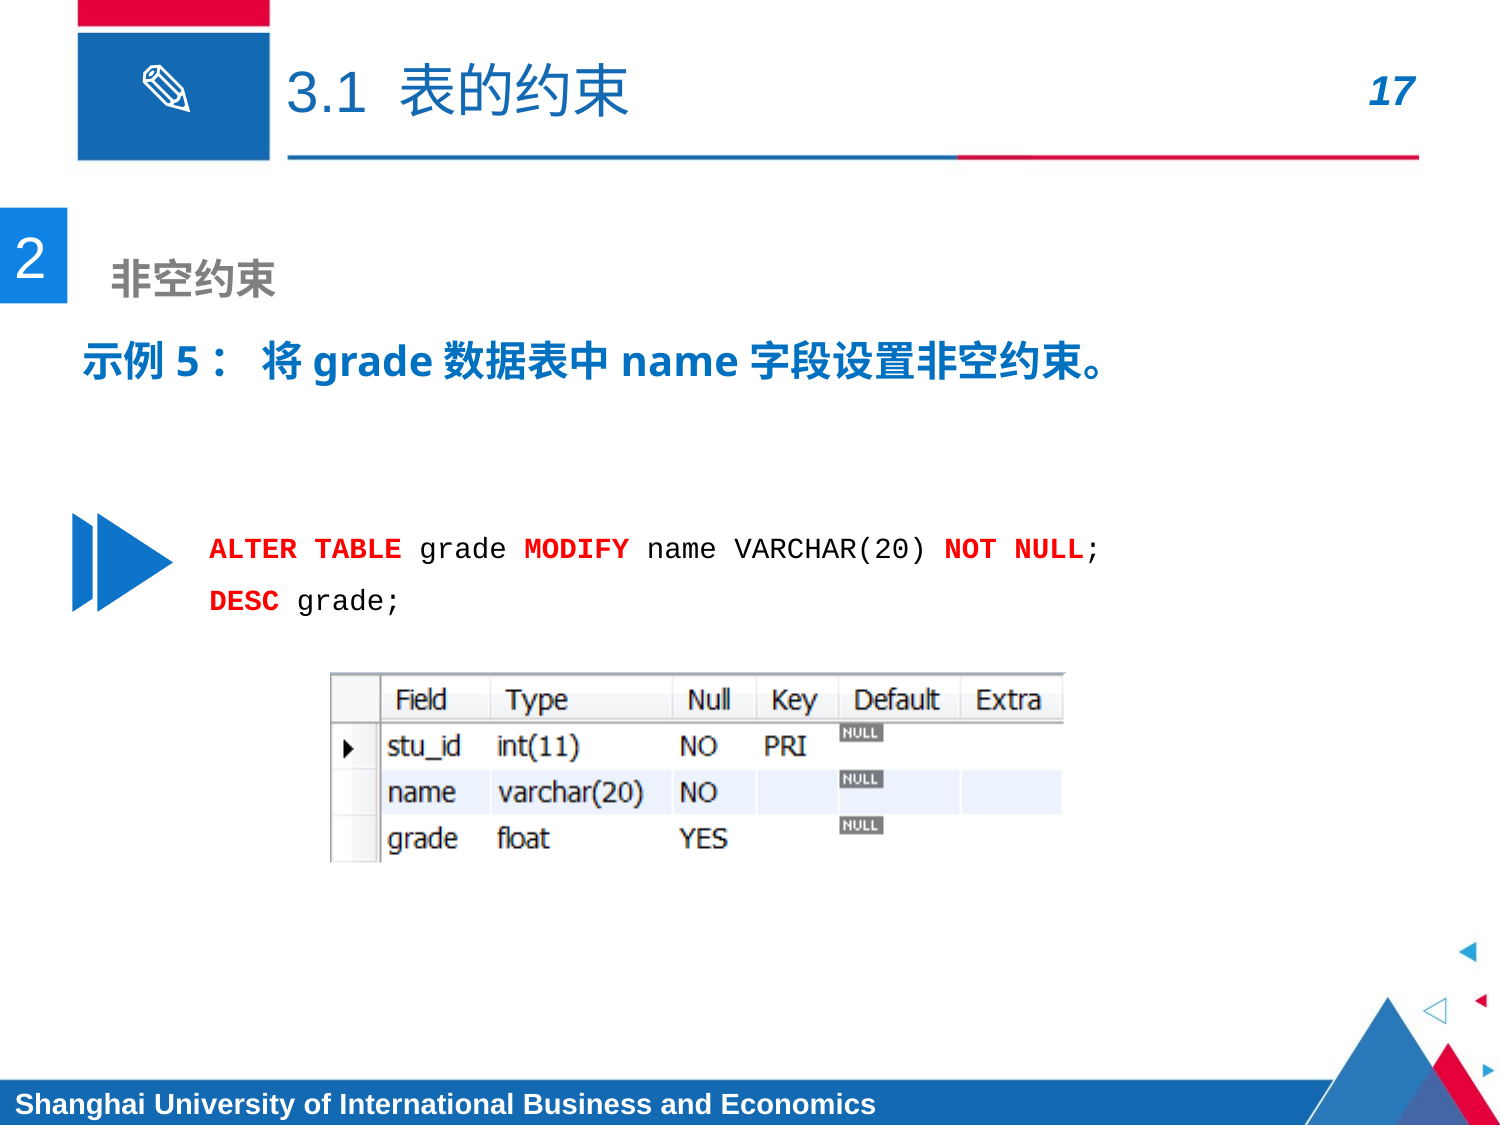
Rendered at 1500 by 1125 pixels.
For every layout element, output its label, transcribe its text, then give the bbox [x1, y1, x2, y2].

picture [0, 0, 1500, 1125]
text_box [0, 207, 68, 304]
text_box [69, 508, 178, 617]
text_box 示例5： 将grade数据表中name字段设置非空约束。 [67, 327, 1430, 393]
text_box 非空约束 [70, 245, 842, 310]
text_box ALTER TABLE grade MODIFY name VARCHAR(20) NOT NULL; DESC grade; [157, 504, 1439, 624]
title 3.1 表的约束 [271, 25, 1046, 153]
